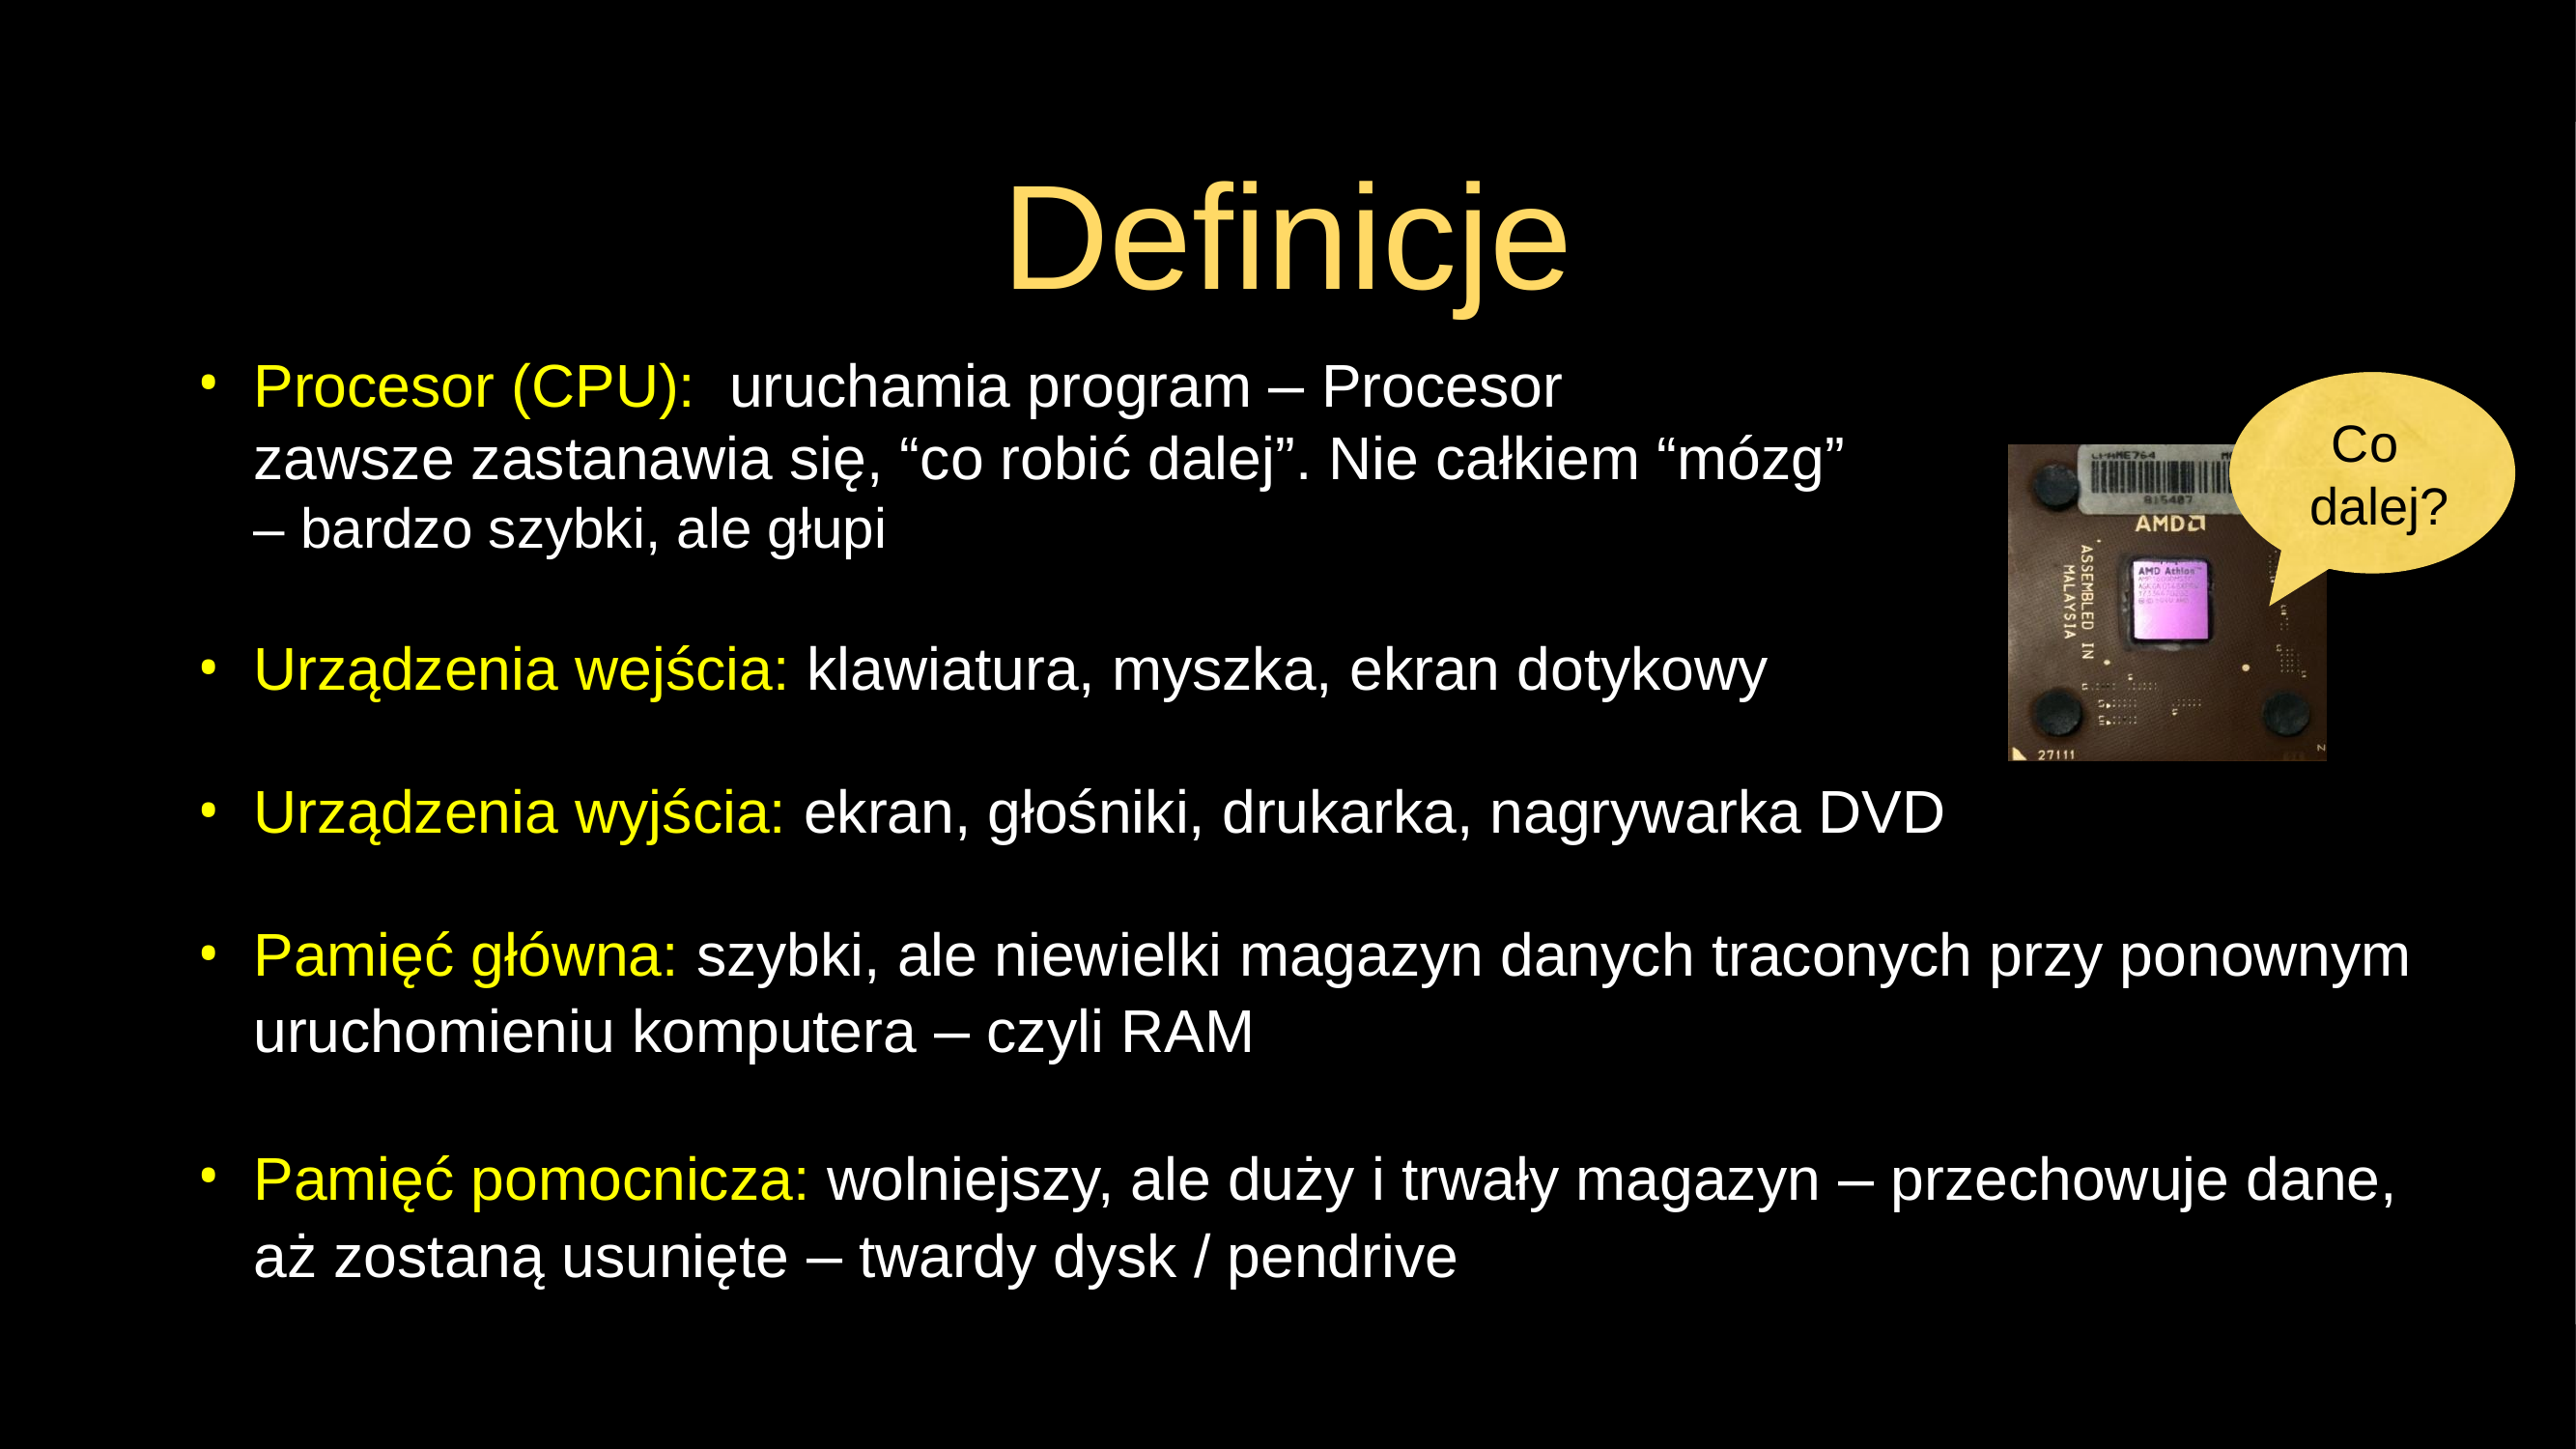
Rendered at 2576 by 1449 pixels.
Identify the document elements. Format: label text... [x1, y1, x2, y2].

title Definicje [128, 122, 2448, 338]
text_box Co dalej? [2236, 372, 2516, 574]
list Procesor (CPU): uruchamia program – Procesor zawsze zastanawia się, “co robić dalej”. Nie całkiem “mózg” – bardzo szybki, ale głupi Urządzenia wejścia: klawiatura, myszka, ekran dotykowy Urządzenia wyjścia: ekran, głośniki, drukarka, nagrywarka DVD Pamięć główna: szybki, ale niewielki magazyn danych traconych przy ponownym uruchomieniu komputera – czyli RAM Pamięć pomocnicza: wolniejszy, ale duży i trwały magazyn – przechowuje dane, aż zostaną usunięte – twardy dysk / pendrive [128, 338, 2448, 1294]
picture [2007, 443, 2327, 761]
